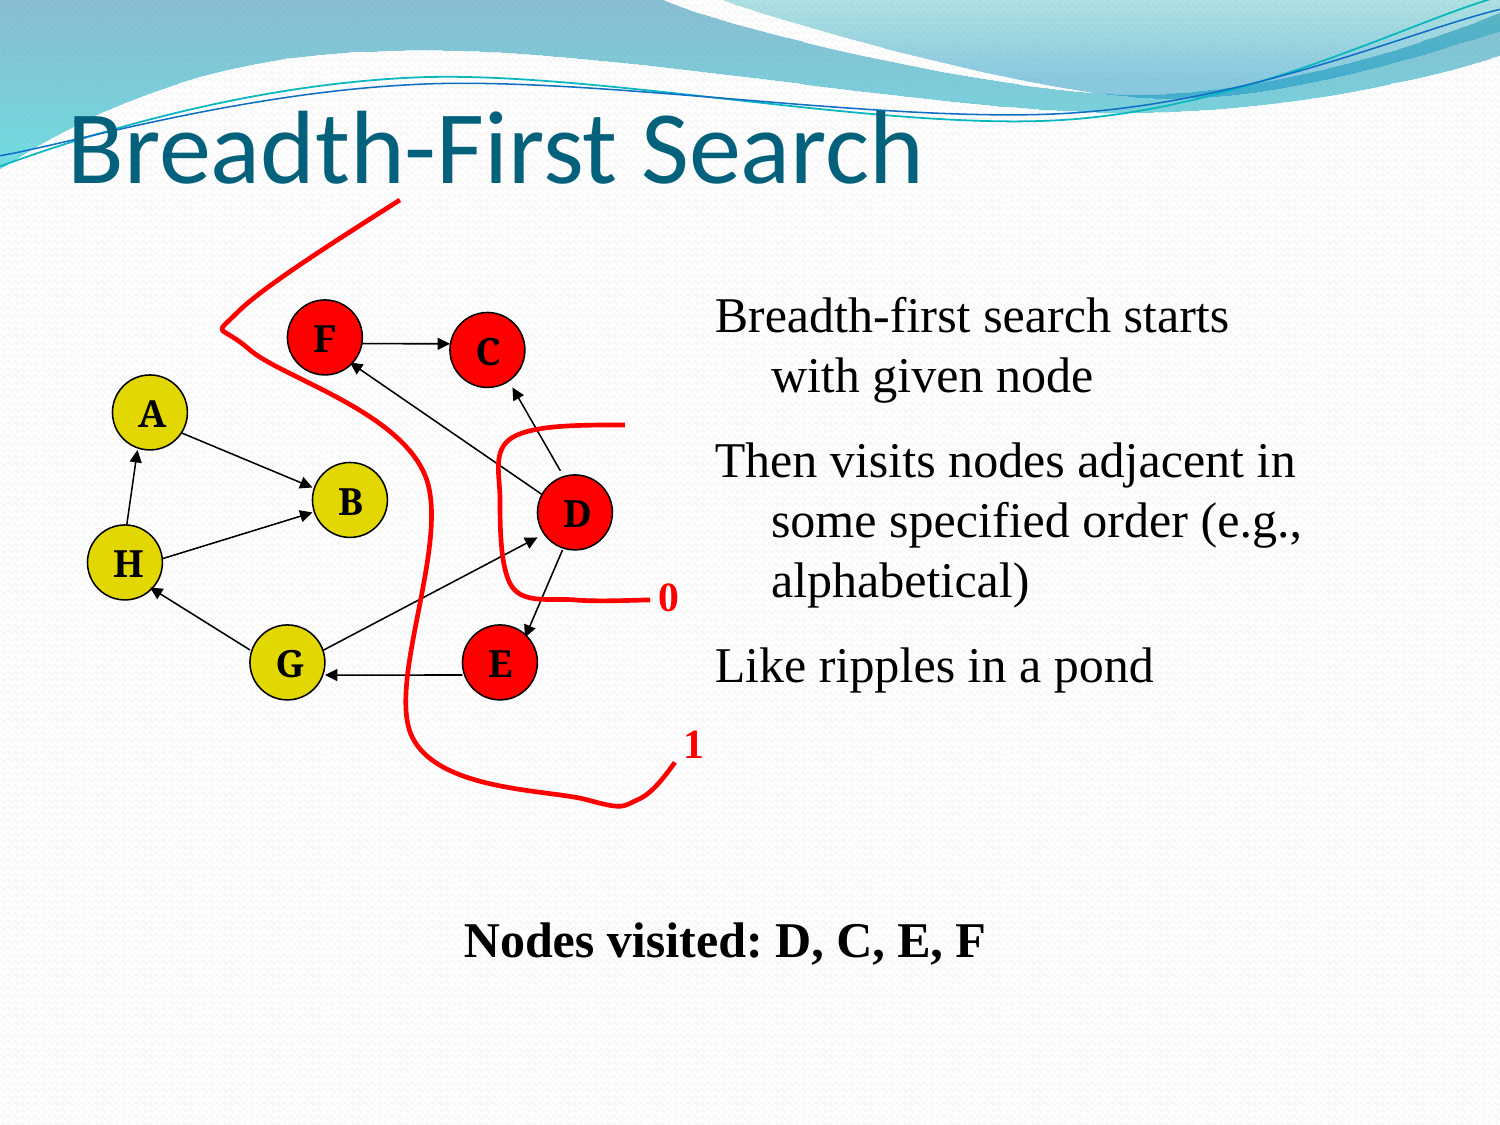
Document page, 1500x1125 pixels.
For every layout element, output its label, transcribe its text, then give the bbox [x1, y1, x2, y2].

text_box H [87, 524, 163, 600]
text_box A [112, 374, 188, 450]
text_box G [249, 624, 325, 700]
title Breadth-First Search [67, 16, 1418, 204]
text_box [150, 587, 251, 651]
text_box [163, 510, 313, 559]
text_box 0 [637, 562, 700, 628]
text_box Nodes visited: D, C, E, F [249, 899, 1200, 975]
text_box 1 [662, 709, 725, 775]
text_box [498, 424, 645, 601]
text_box [87, 403, 175, 488]
text_box [222, 204, 666, 807]
text_box [512, 387, 537, 429]
text_box C [461, 312, 525, 388]
text_box Breadth-first search starts with given node Then visits nodes adjacent in some specified order (e.g., alphabetical) Like ripples in a pond [699, 274, 1325, 700]
text_box [182, 432, 313, 489]
text_box [324, 668, 407, 682]
text_box B [312, 462, 388, 538]
